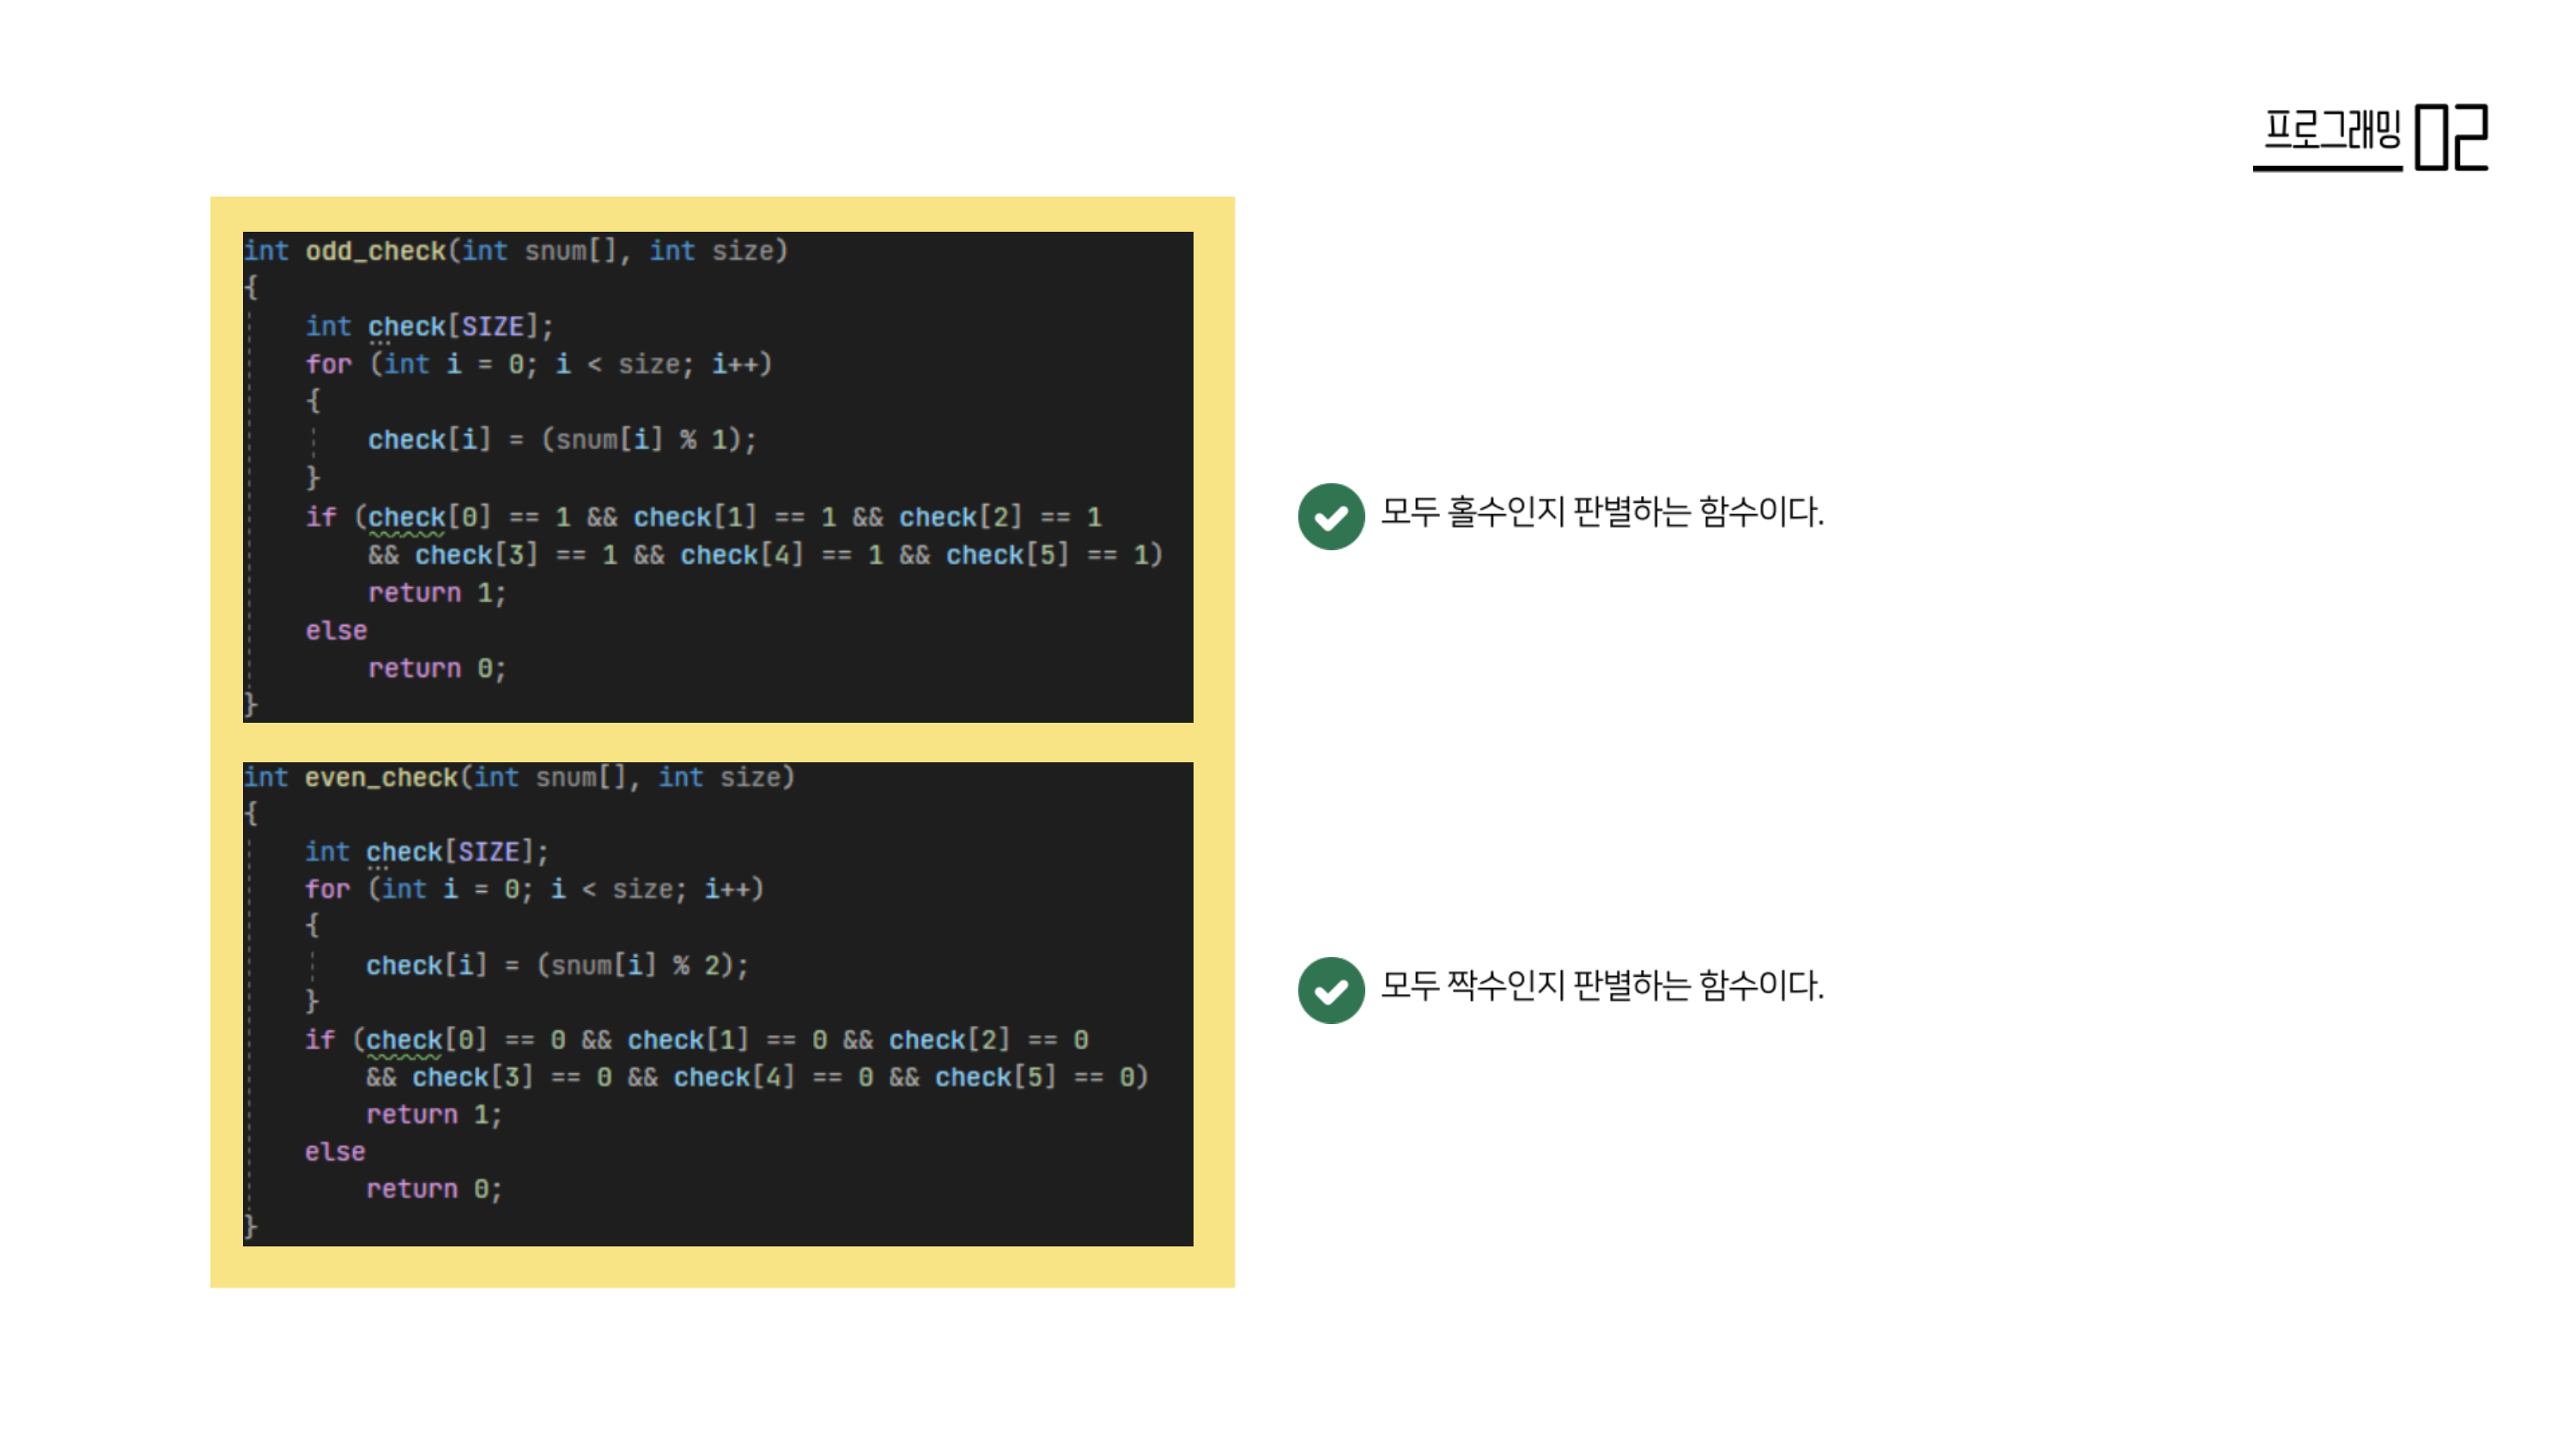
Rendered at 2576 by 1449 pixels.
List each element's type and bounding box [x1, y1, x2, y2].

picture [1376, 960, 1840, 1028]
text_box [210, 197, 1236, 1289]
picture [1376, 486, 1840, 555]
text_box [2253, 166, 2392, 173]
picture [2071, 58, 2530, 211]
text_box [1298, 483, 1366, 551]
text_box [1298, 957, 1366, 1025]
